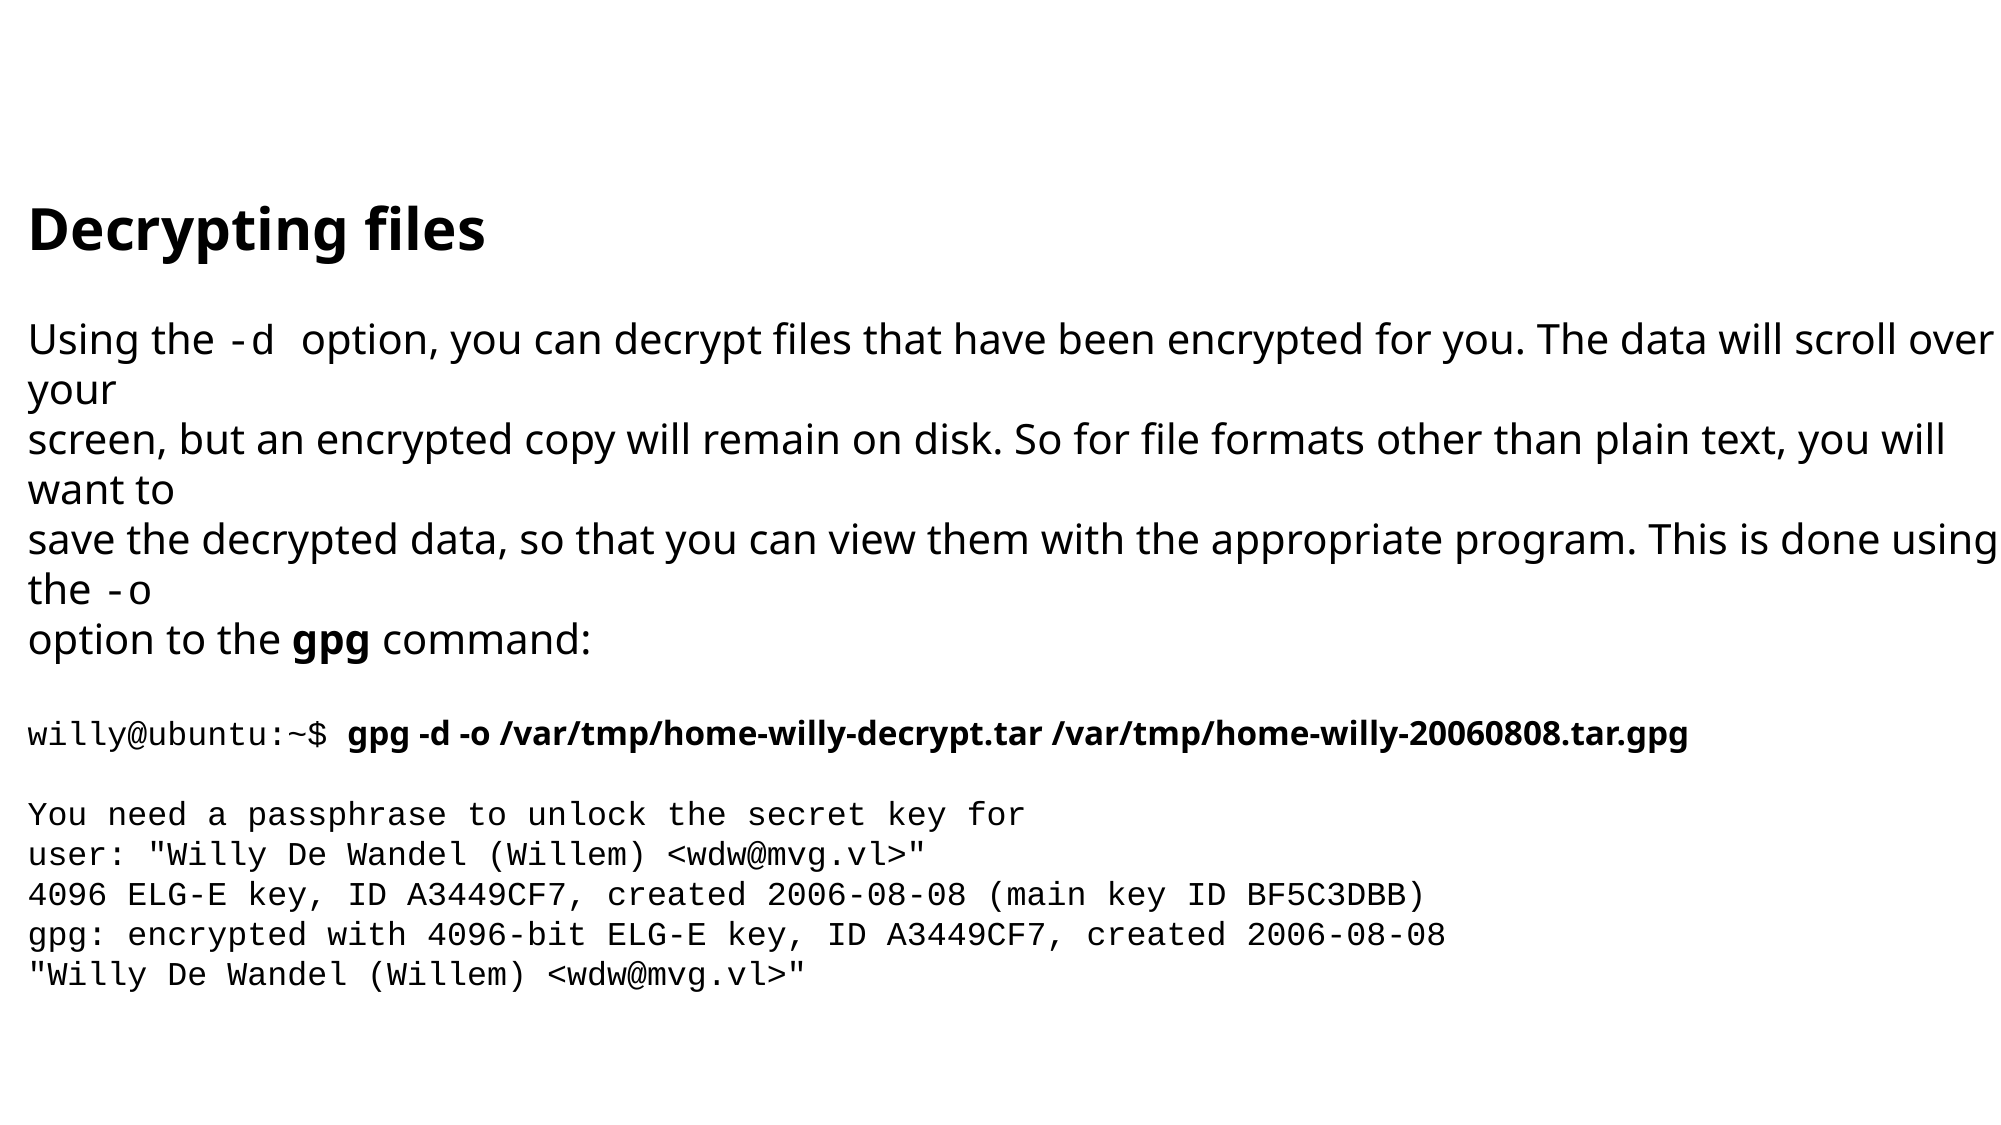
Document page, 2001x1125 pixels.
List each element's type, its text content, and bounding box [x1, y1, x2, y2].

text_box Decrypting files Using the -d option, you can decrypt files that have been encrypted for you. The data will scroll over your screen, but an encrypted copy will remain on disk. So for file formats other than plain text, you will want to save the decrypted data, so that you can view them with the appropriate program. This is done using the -o option to the gpg command: willy@ubuntu:~$ gpg -d -o /var/tmp/home-willy-decrypt.tar /var/tmp/home-willy-20060808.tar.gpg You need a passphrase to unlock the secret key for user: "Willy De Wandel (Willem) <wdw@mvg.vl>" 4096 ELG-E key, ID A3449CF7, created 2006-08-08 (main key ID BF5C3DBB) gpg: encrypted with 4096-bit ELG-E key, ID A3449CF7, created 2006-08-08 "Willy De Wandel (Willem) <wdw@mvg.vl>" [12, 185, 2000, 1000]
